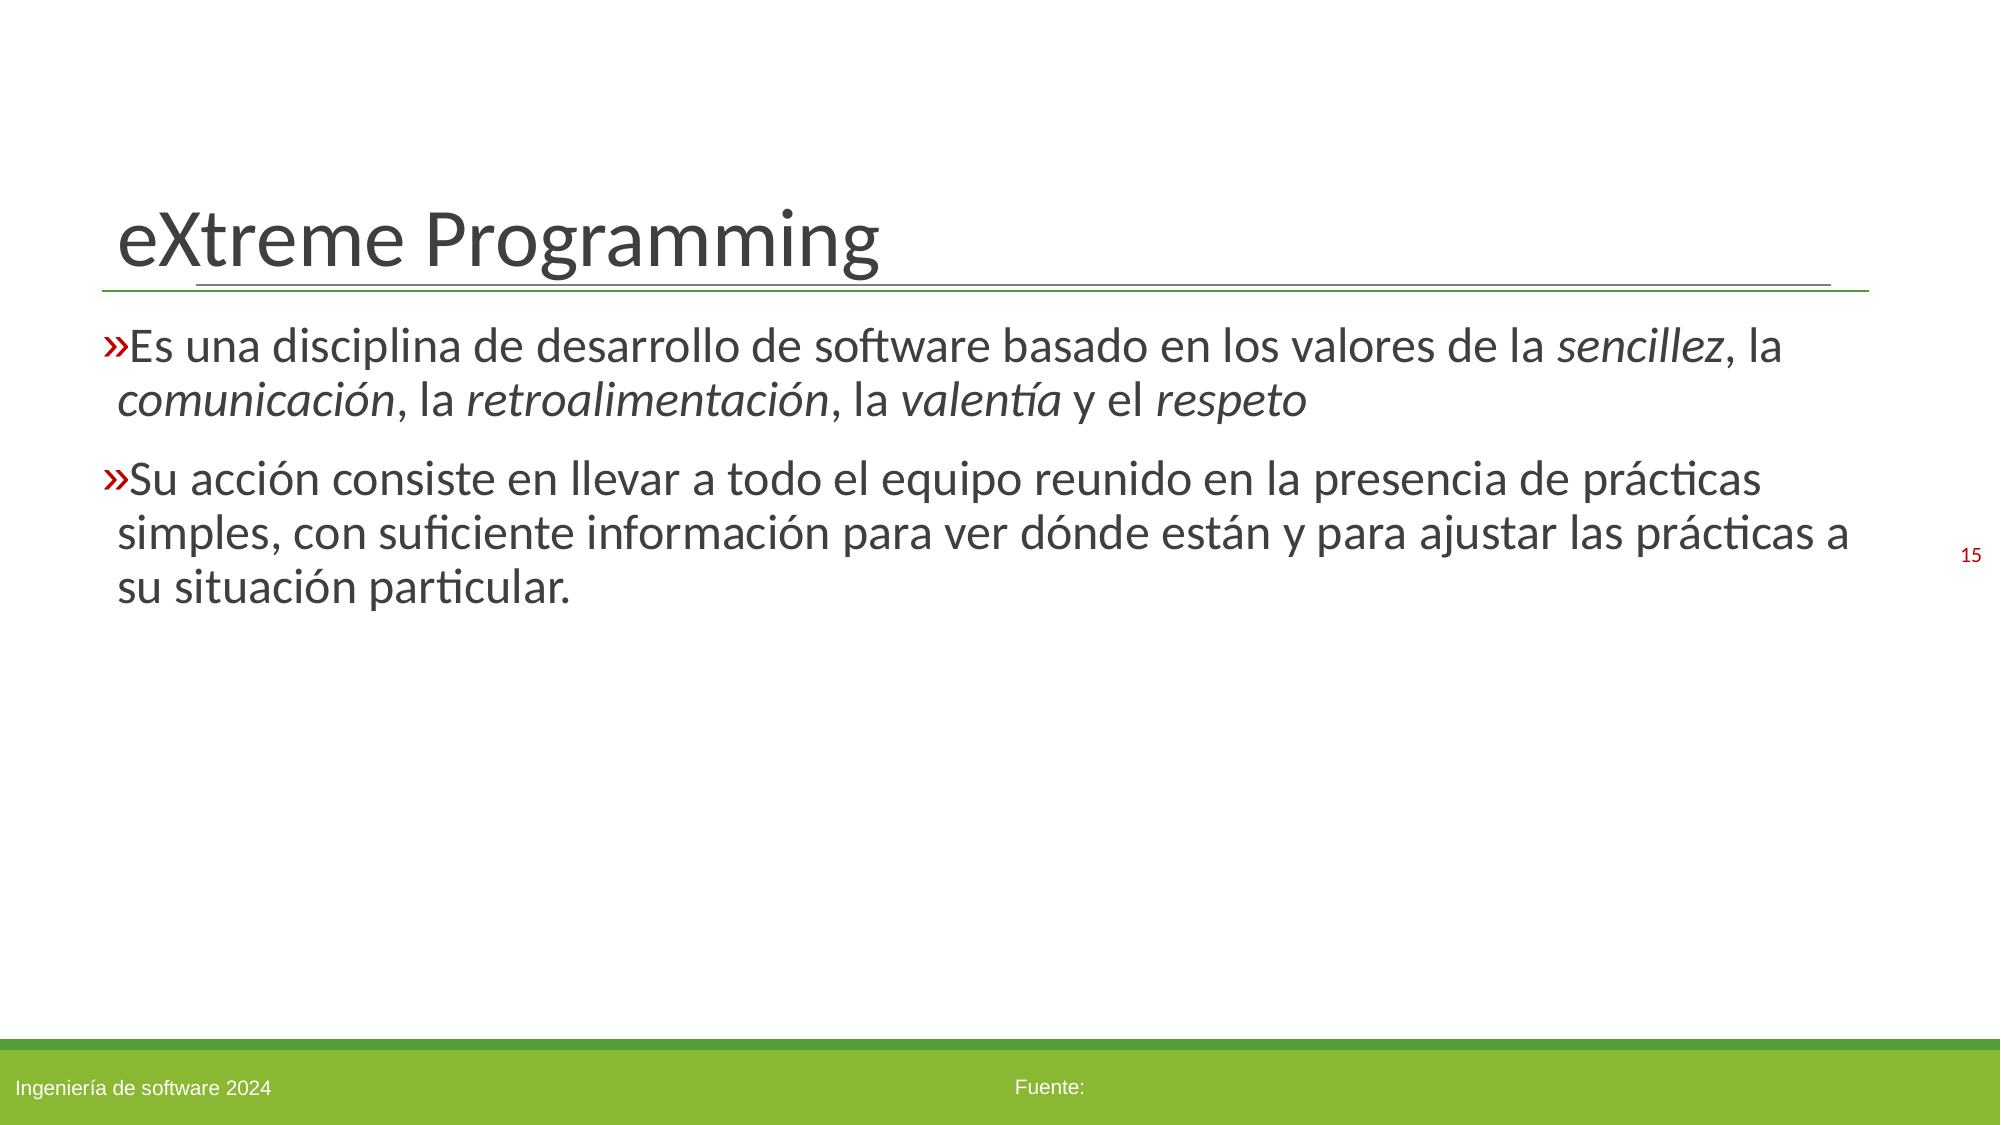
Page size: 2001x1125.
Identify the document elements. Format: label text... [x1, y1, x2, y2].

title eXtreme Programming [102, 105, 1870, 291]
list Es una disciplina de desarrollo de software basado en los valores de la sencillez, la comunicación, la retroalimentación, la valentía y el respeto Su acción consiste en llevar a todo el equipo reunido en la presencia de prácticas simples, con suficiente información para ver dónde están y para ajustar las prácticas a su situación particular. [102, 312, 1898, 1047]
slide_number 15 [1898, 467, 1998, 640]
